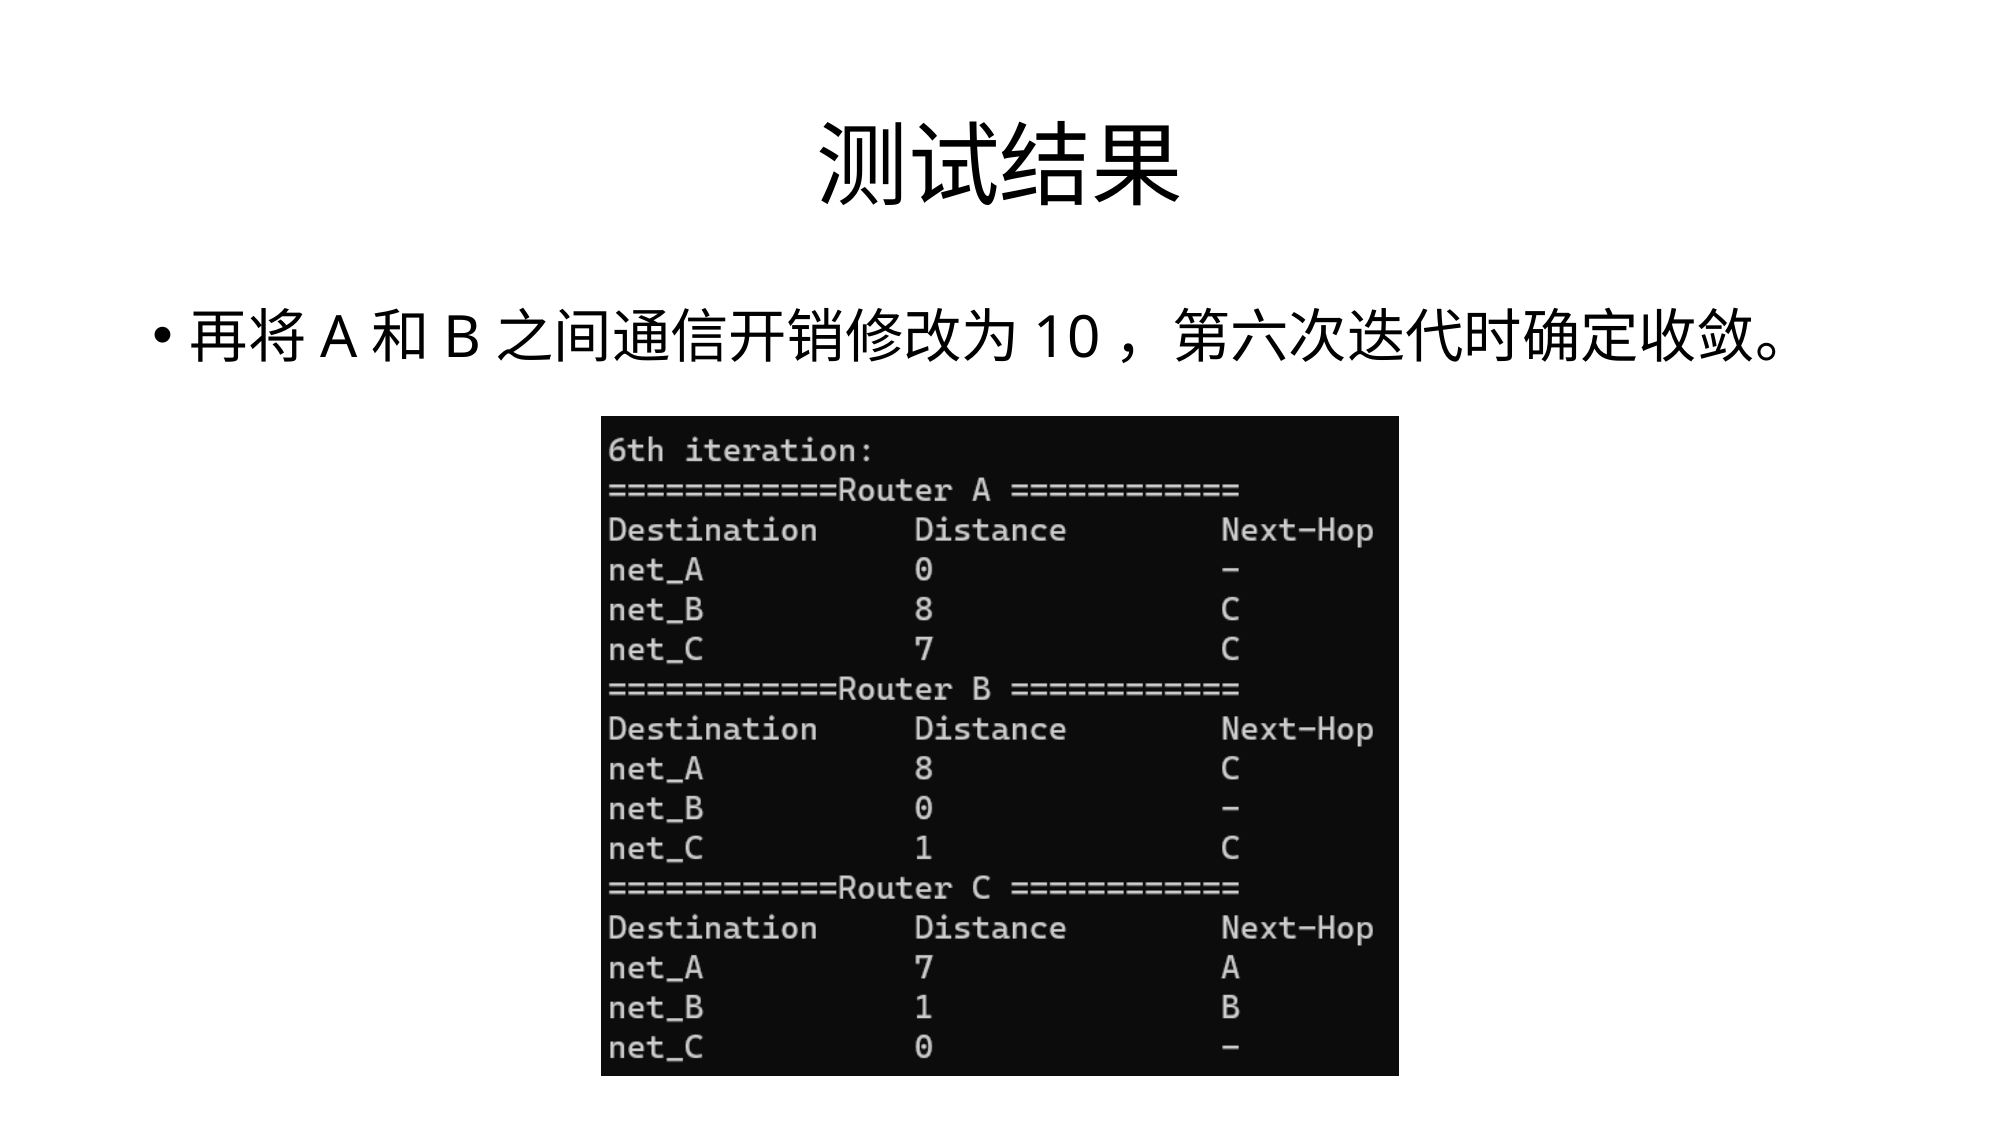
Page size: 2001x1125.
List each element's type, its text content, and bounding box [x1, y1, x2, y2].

picture [600, 416, 1399, 1076]
title 测试结果 [137, 59, 1863, 278]
list 再将A和B之间通信开销修改为10，第六次迭代时确定收敛。 [137, 299, 1863, 1014]
